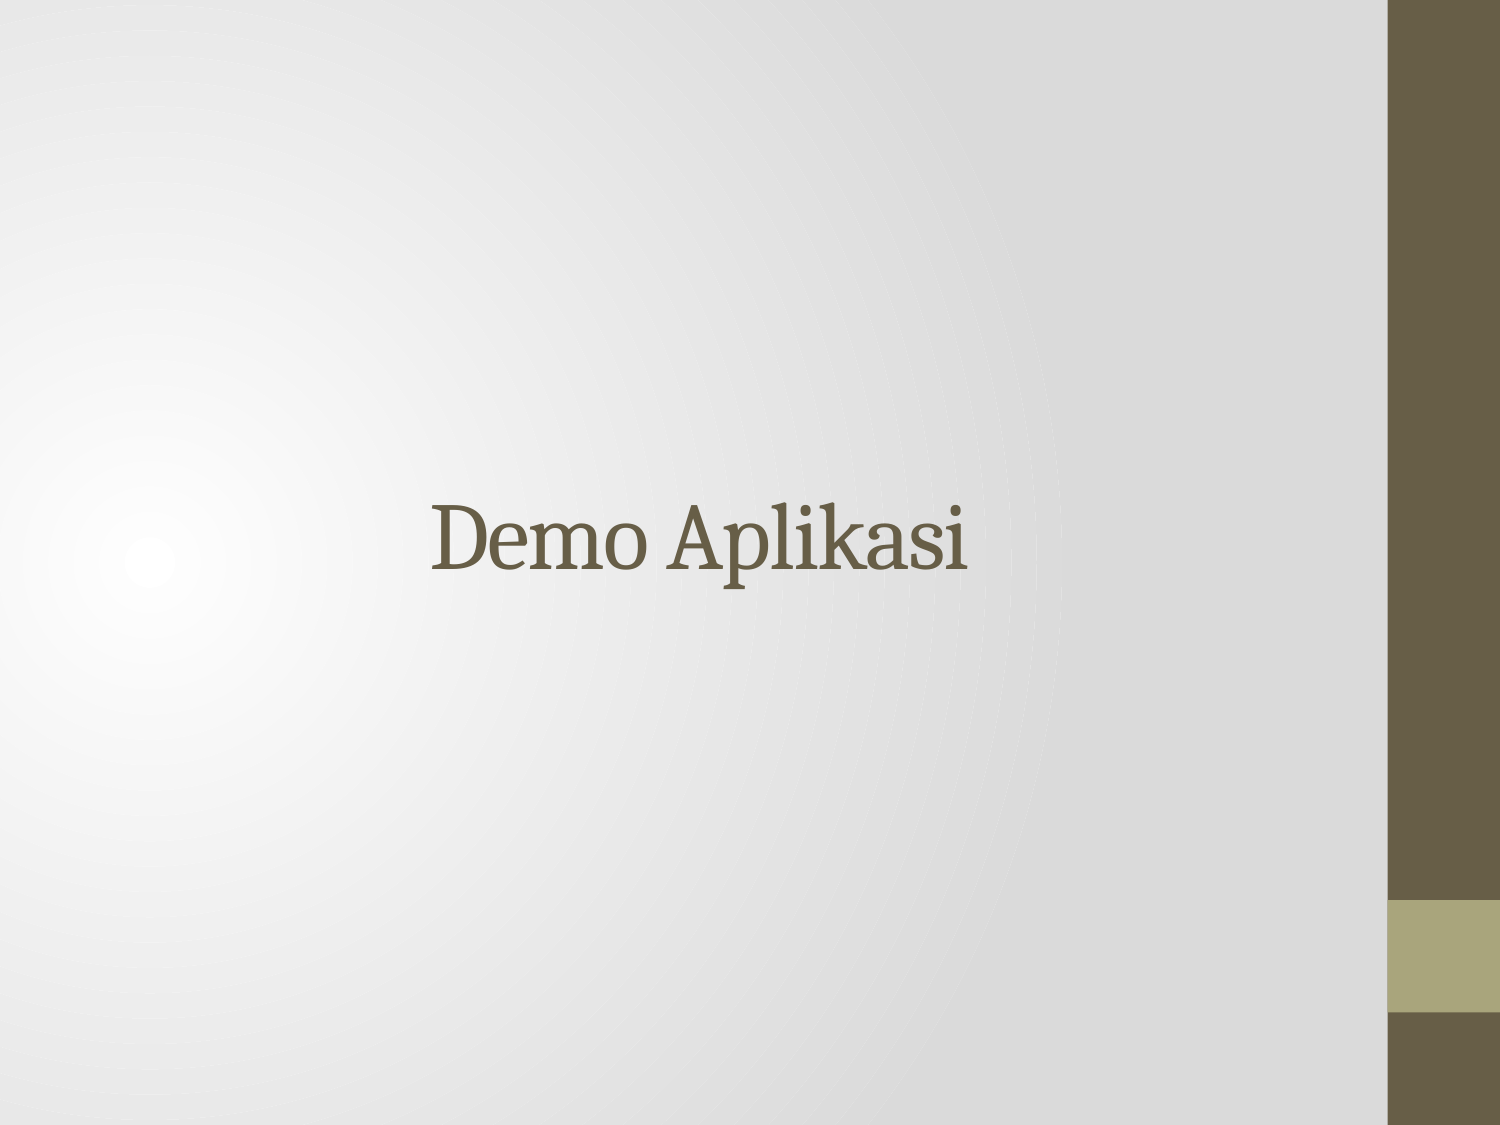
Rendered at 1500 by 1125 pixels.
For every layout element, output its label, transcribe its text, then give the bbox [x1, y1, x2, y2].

title Demo Aplikasi [75, 437, 1325, 625]
